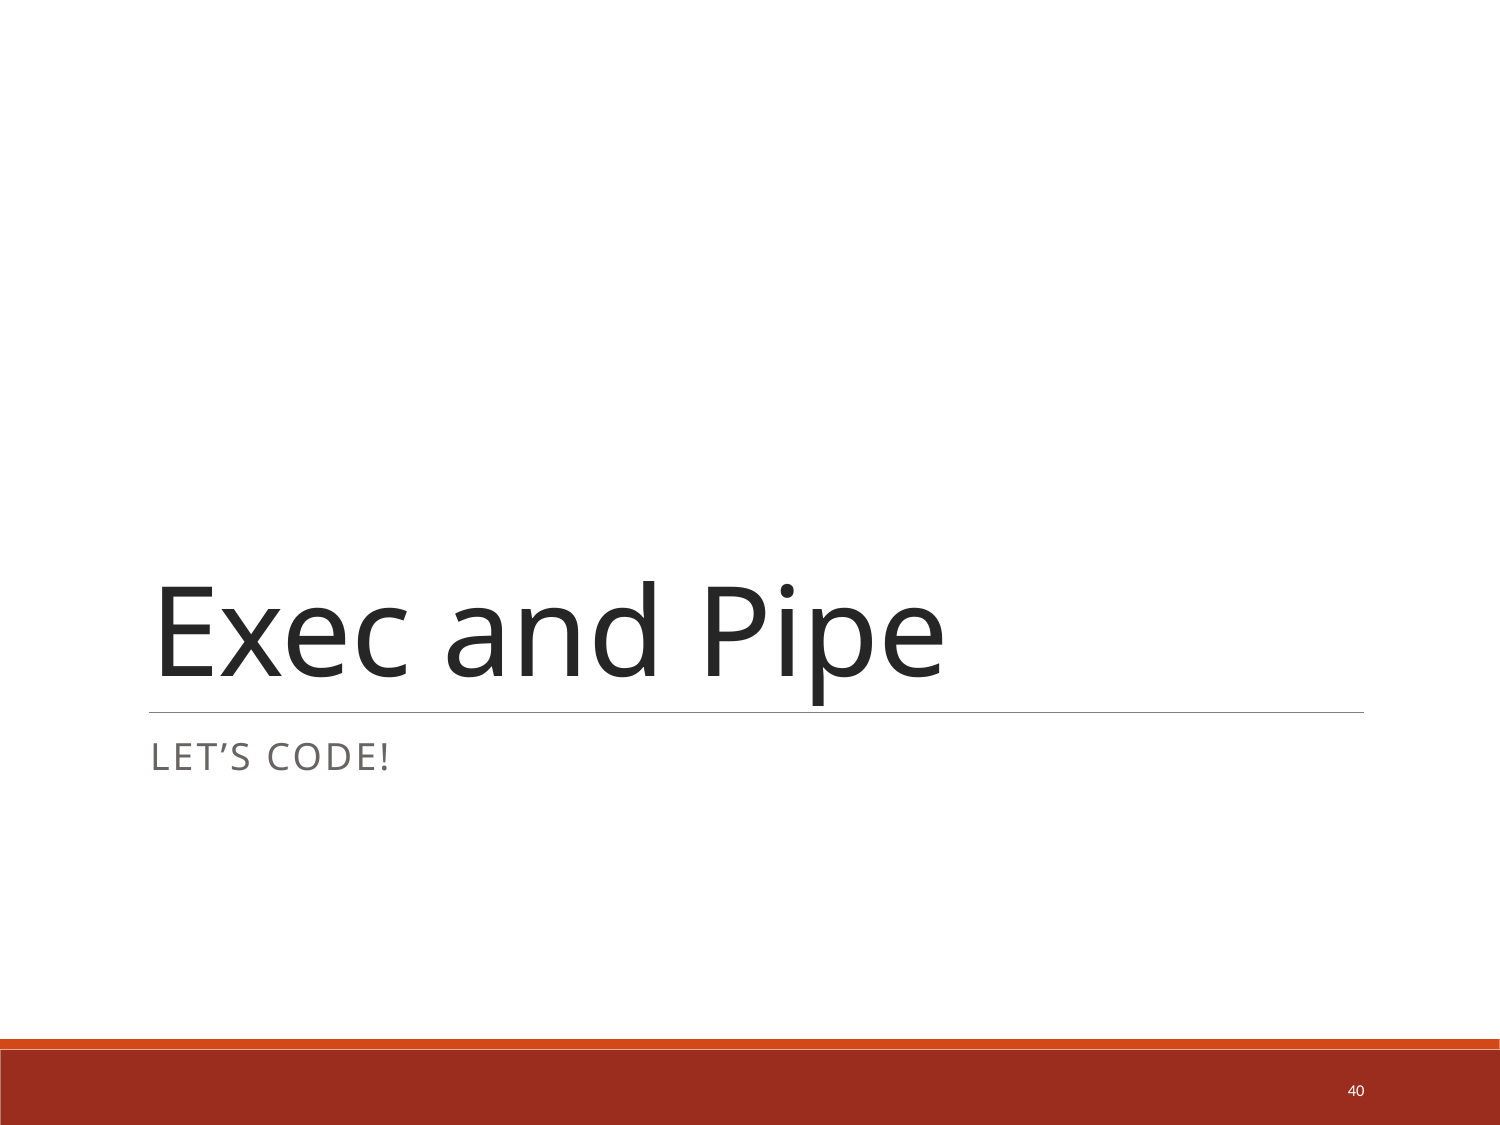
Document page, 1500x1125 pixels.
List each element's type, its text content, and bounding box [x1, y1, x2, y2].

title Exec and Pipe [135, 124, 1373, 710]
slide_number 40 [1218, 1059, 1380, 1120]
list Let’s Code! [135, 730, 1373, 918]
